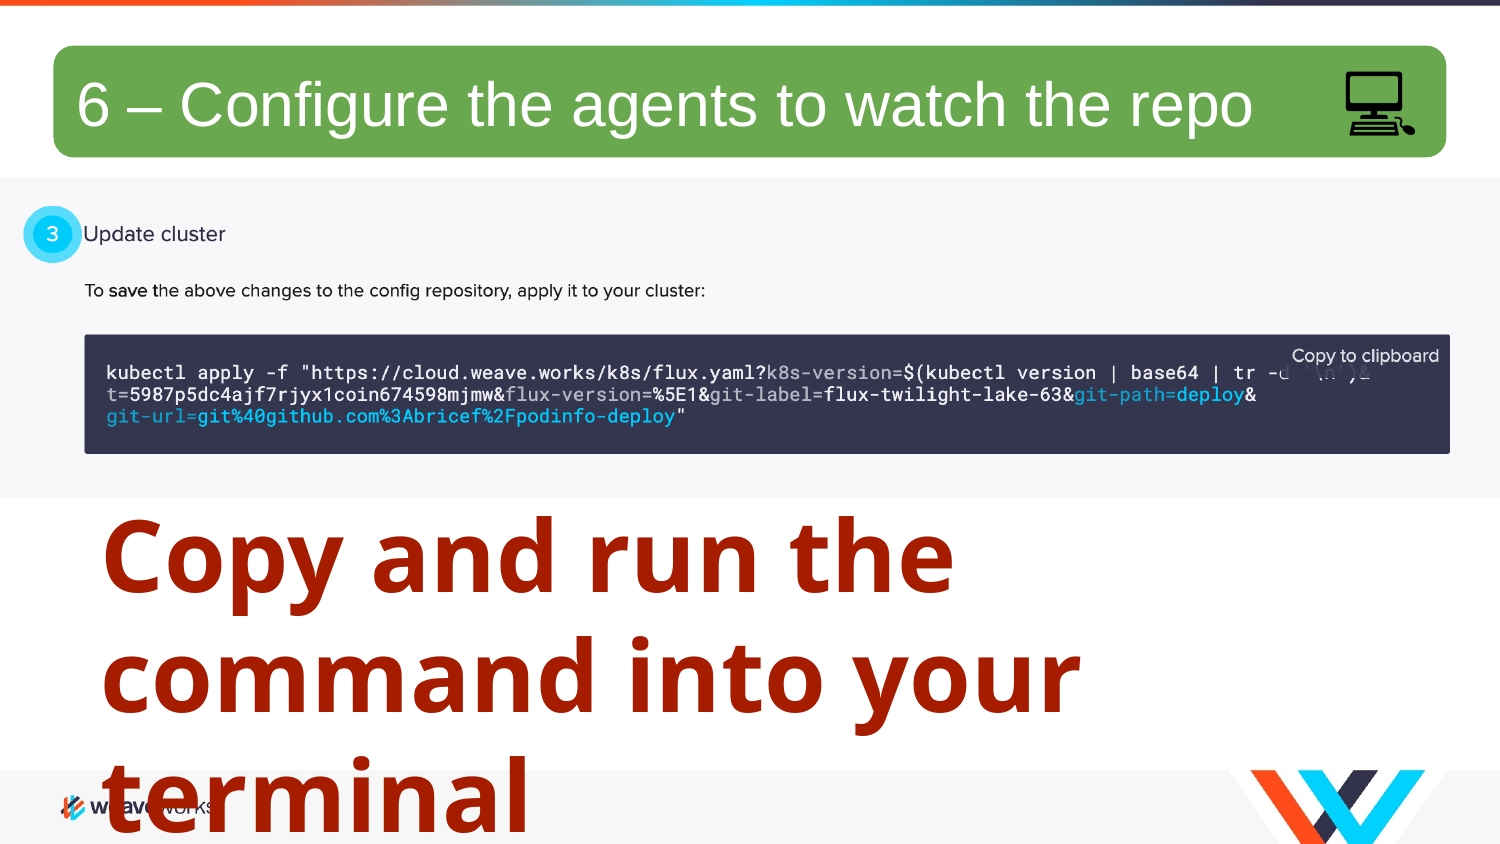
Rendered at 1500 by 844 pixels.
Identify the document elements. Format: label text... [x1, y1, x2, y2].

text_box 💻 [1317, 42, 1445, 161]
text_box 6 – Configure the agents to watch the repo [55, 47, 1317, 156]
picture [0, 0, 1500, 844]
text_box Copy and run the command into your terminal [85, 505, 1310, 730]
title GitOps hands-on 4/10 [74, 155, 1317, 161]
